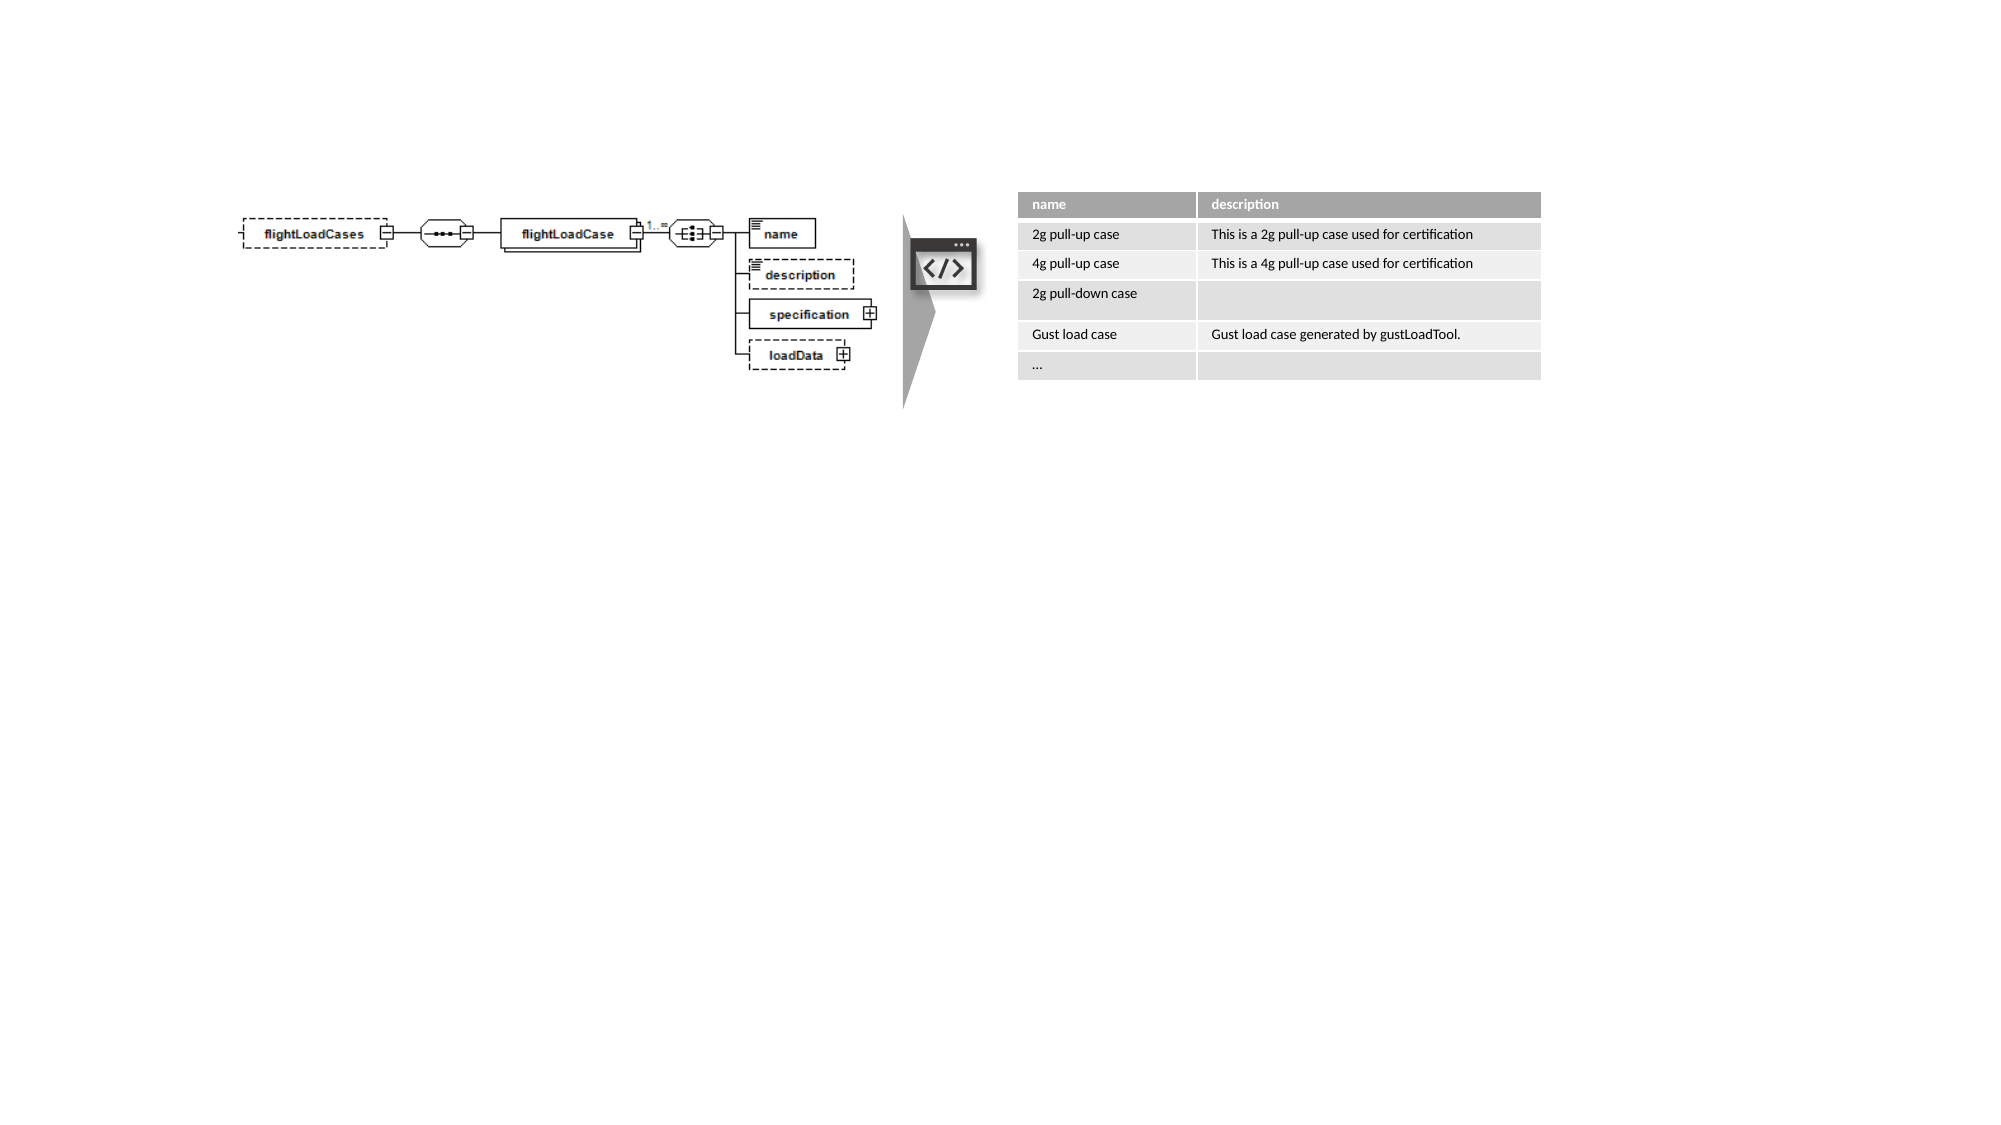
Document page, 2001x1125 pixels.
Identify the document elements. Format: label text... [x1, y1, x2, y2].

text_box [901, 213, 937, 411]
table_cell 4g pull-up case [1018, 251, 1196, 279]
table_cell 2g pull-up case [1018, 223, 1196, 250]
table_header name [1018, 192, 1196, 218]
table_cell Gust load case generated by gustLoadTool. [1198, 322, 1541, 350]
picture [904, 224, 983, 304]
table_cell 2g pull-down case [1018, 281, 1196, 320]
table_cell This is a 4g pull-up case used for certification [1198, 251, 1541, 279]
table_cell This is a 2g pull-up case used for certification [1198, 223, 1541, 250]
table_cell [1198, 352, 1541, 380]
table_cell Gust load case [1018, 322, 1196, 350]
table_cell [1198, 281, 1541, 320]
table_header description [1198, 192, 1541, 218]
table_cell … [1018, 352, 1196, 380]
picture [238, 213, 886, 374]
